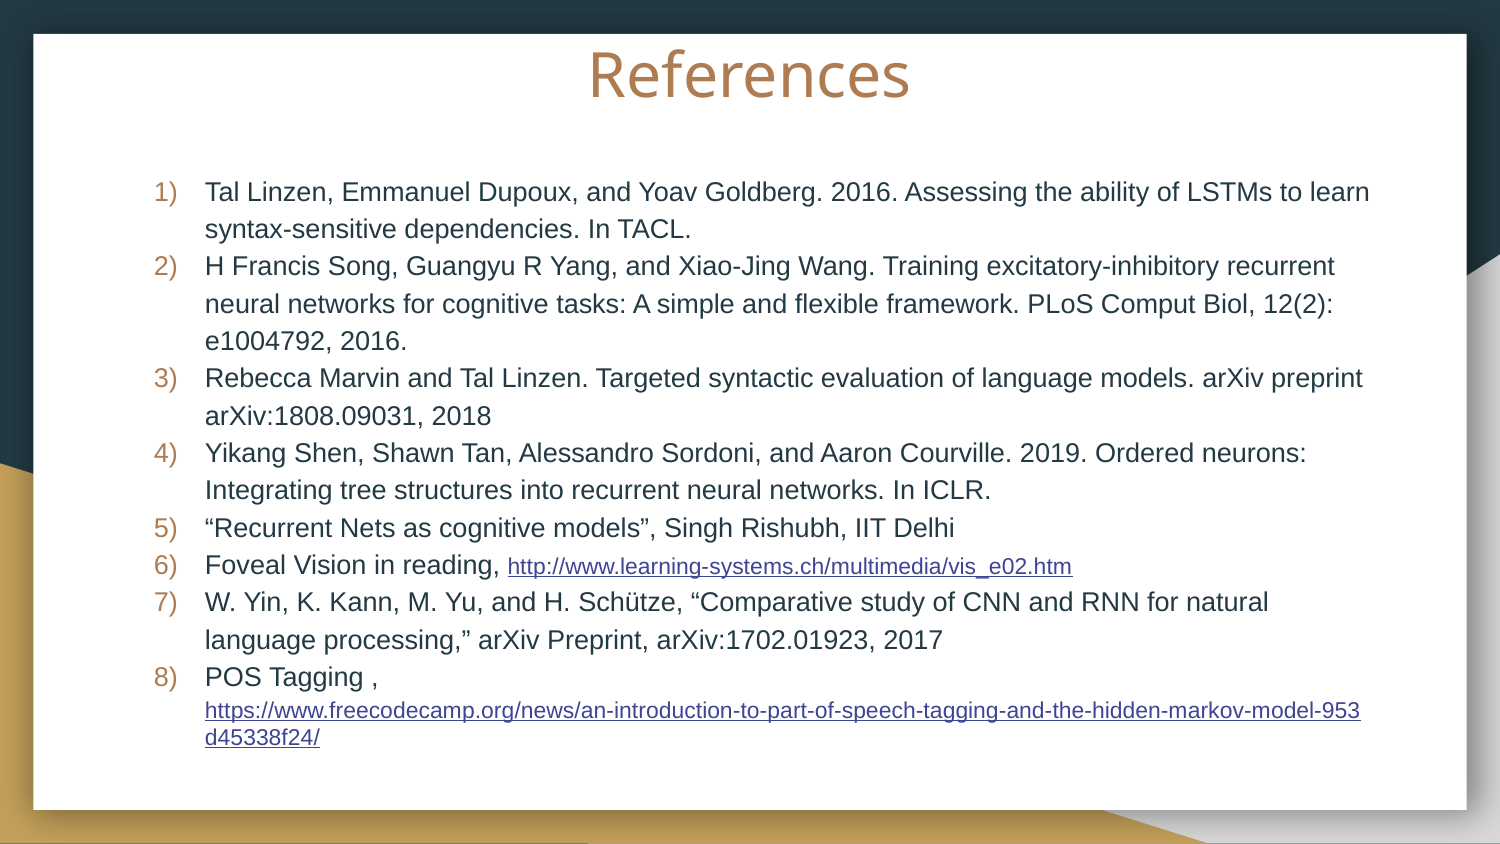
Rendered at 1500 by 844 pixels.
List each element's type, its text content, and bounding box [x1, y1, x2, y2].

list Tal Linzen, Emmanuel Dupoux, and Yoav Goldberg. 2016. Assessing the ability of LSTMs to learn syntax-sensitive dependencies. In TACL. H Francis Song, Guangyu R Yang, and Xiao-Jing Wang. Training excitatory-inhibitory recurrent neural networks for cognitive tasks: A simple and flexible framework. PLoS Comput Biol, 12(2): e1004792, 2016. Rebecca Marvin and Tal Linzen. Targeted syntactic evaluation of language models. arXiv preprint arXiv:1808.09031, 2018 Yikang Shen, Shawn Tan, Alessandro Sordoni, and Aaron Courville. 2019. Ordered neurons: Integrating tree structures into recurrent neural networks. In ICLR. “Recurrent Nets as cognitive models”, Singh Rishubh, IIT Delhi Foveal Vision in reading, http://www.learning-systems.ch/multimedia/vis_e02.htm W. Yin, K. Kann, M. Yu, and H. Schütze, “Comparative study of CNN and RNN for natural language processing,” arXiv Preprint, arXiv:1702.01923, 2017 POS Tagging , https://www.freecodecamp.org/news/an-introduction-to-part-of-speech-tagging-and-the-hidden-markov-model-953d45338f24/ [115, 154, 1385, 499]
title References [223, 19, 1277, 136]
